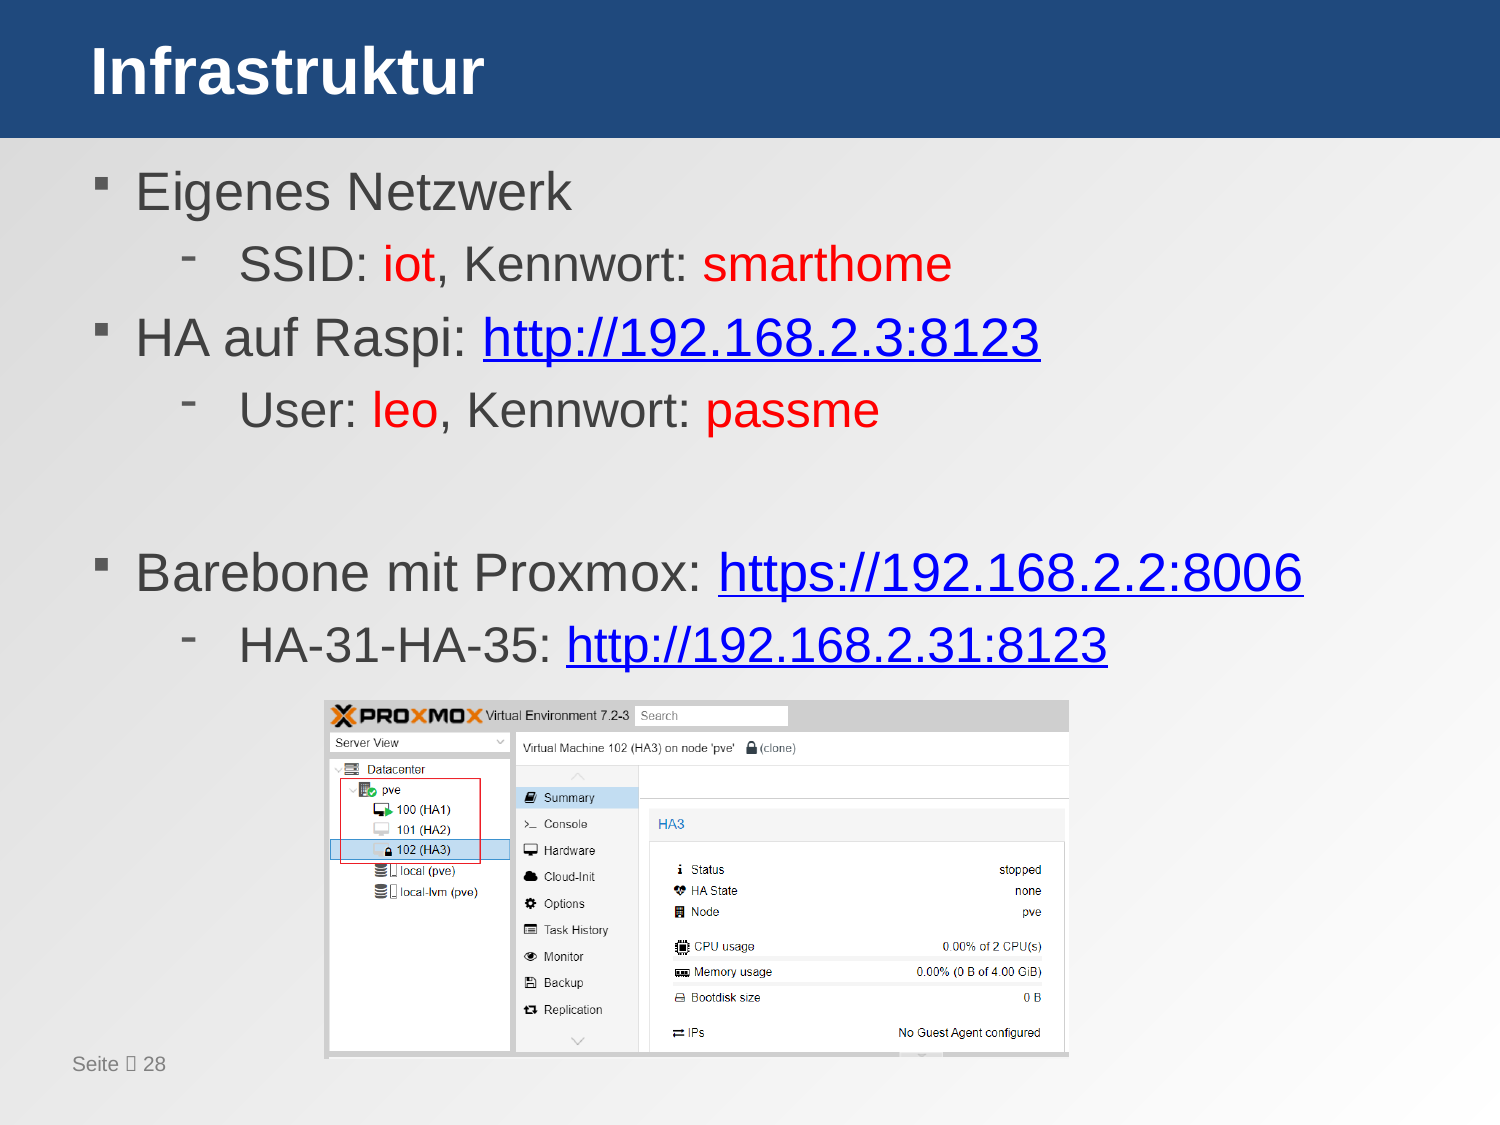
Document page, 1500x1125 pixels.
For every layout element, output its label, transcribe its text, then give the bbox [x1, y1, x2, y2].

title Infrastruktur [75, 20, 1425, 208]
picture [324, 700, 1070, 1059]
list Eigenes Netzwerk SSID: iot, Kennwort: smarthome HA auf Raspi: http://192.168.2.3:8123 User: leo, Kennwort: passme Barebone mit Proxmox: https://192.168.2.2:8006 HA-31-HA-35: http://192.168.2.31:8123 [76, 149, 1424, 905]
